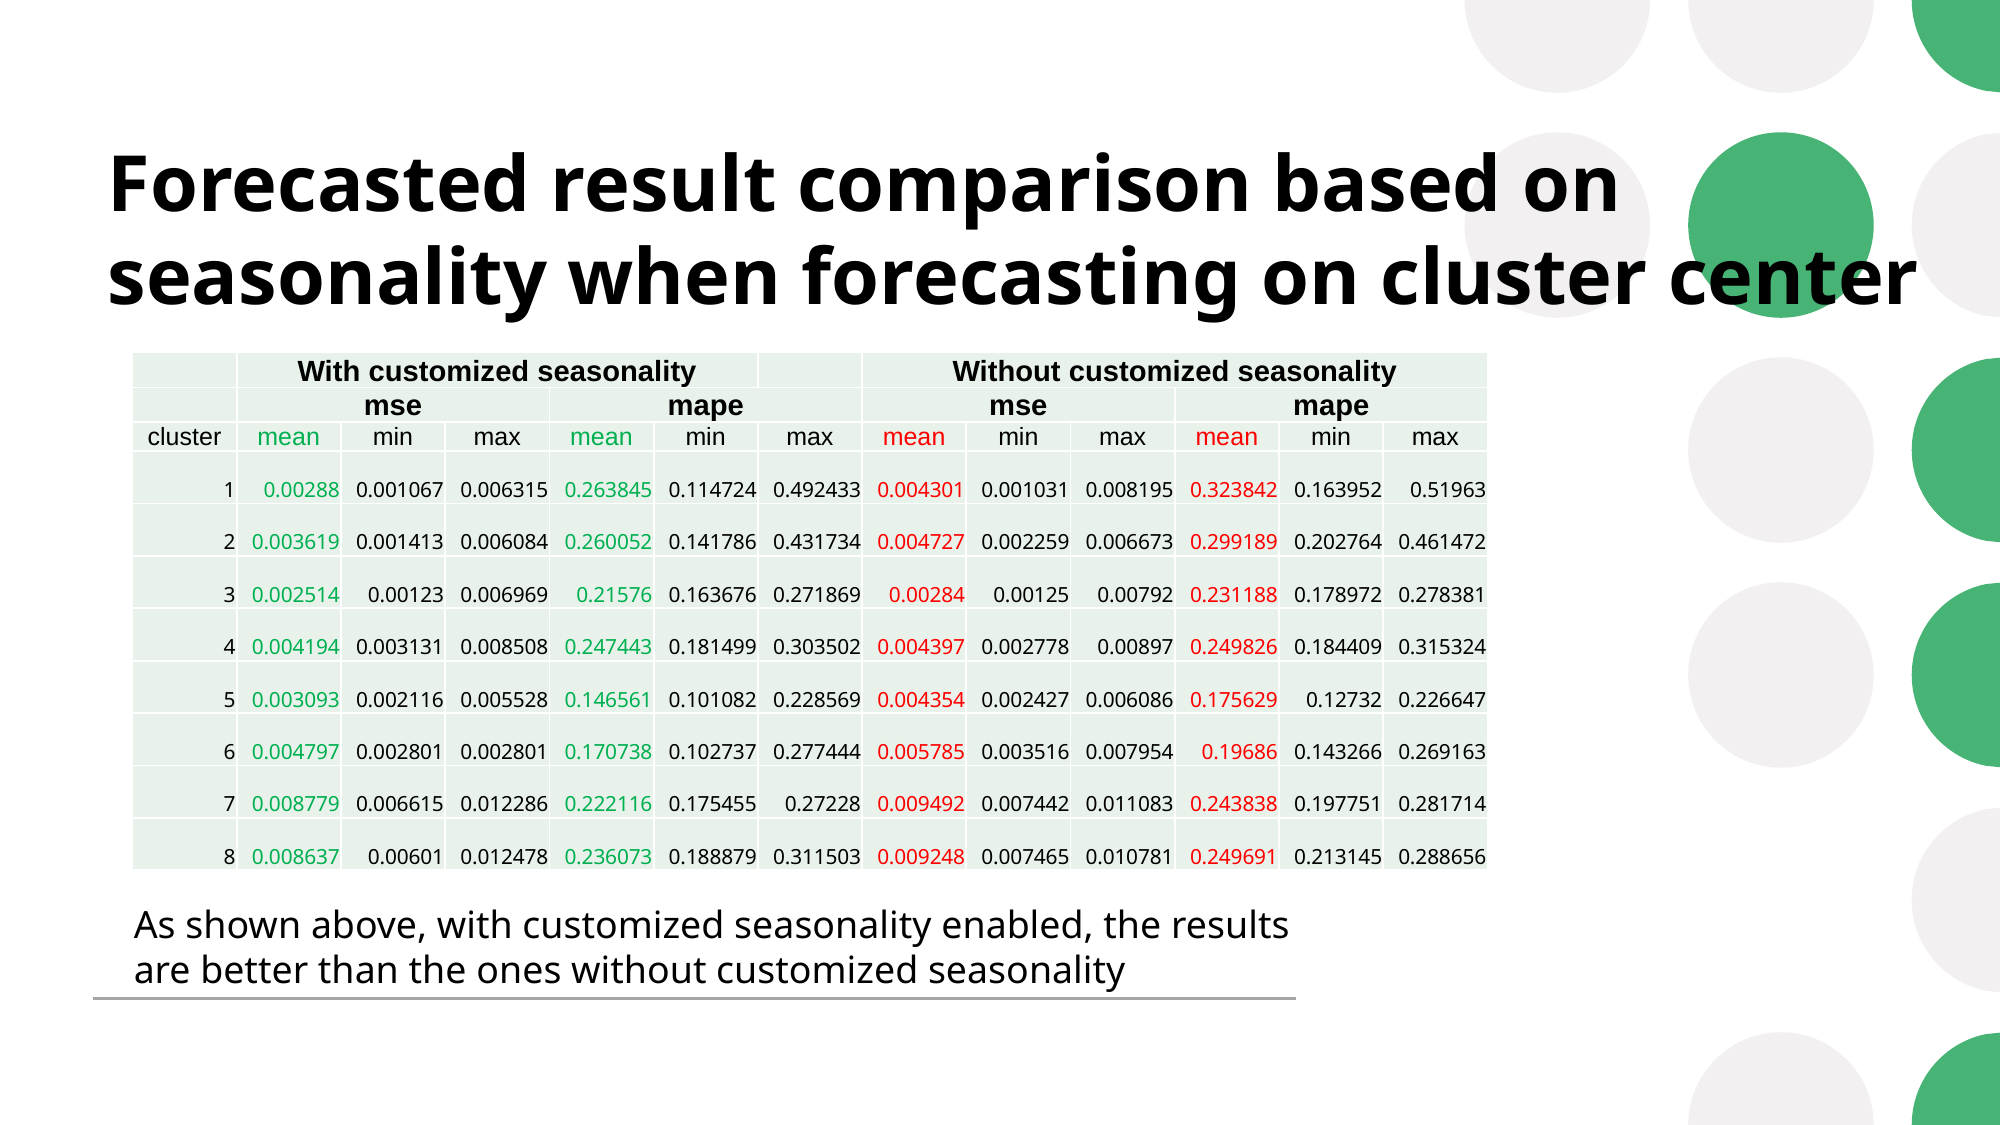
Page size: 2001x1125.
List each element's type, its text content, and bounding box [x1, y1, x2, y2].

table_cell 0.002427 [967, 662, 1070, 712]
table_cell mean [550, 423, 653, 450]
table_cell 0.260052 [550, 504, 653, 555]
table_cell 0.003131 [342, 609, 444, 660]
table_cell 0.006673 [1071, 504, 1174, 555]
table_cell 0.213145 [1280, 819, 1382, 869]
table_header Without customized seasonality [863, 353, 1487, 387]
table_cell max [446, 423, 549, 450]
table_cell 0.010781 [1071, 819, 1174, 869]
table_cell mse [238, 388, 549, 421]
table_cell 0.004397 [863, 609, 965, 660]
table_cell 0.002801 [342, 714, 444, 765]
table_cell 0.146561 [550, 662, 653, 712]
table_cell 0.00288 [238, 452, 340, 503]
table_cell 0.269163 [1384, 714, 1487, 765]
table_cell 0.271869 [759, 557, 861, 607]
table_cell 0.175629 [1176, 662, 1278, 712]
table_cell 0.222116 [550, 766, 653, 817]
table_cell 0.001031 [967, 452, 1070, 503]
table_cell 0.002259 [967, 504, 1070, 555]
table_cell 0.492433 [759, 452, 861, 503]
table_cell 0.263845 [550, 452, 653, 503]
table_cell 0.181499 [655, 609, 757, 660]
table_cell 0.303502 [759, 609, 861, 660]
table_cell 0.431734 [759, 504, 861, 555]
table_cell 0.226647 [1384, 662, 1487, 712]
table_cell mape [1176, 388, 1487, 421]
table_cell 0.19686 [1176, 714, 1278, 765]
table_cell 0.00125 [967, 557, 1070, 607]
table_cell 0.102737 [655, 714, 757, 765]
table_cell 0.004797 [238, 714, 340, 765]
table_cell 5 [133, 662, 236, 712]
table_cell 0.004727 [863, 504, 965, 555]
table_cell 0.21576 [550, 557, 653, 607]
table_cell 0.143266 [1280, 714, 1382, 765]
table_cell 0.249691 [1176, 819, 1278, 869]
text_box As shown above, with customized seasonality enabled, the results are better than the ones without customized seasonality [118, 894, 1323, 999]
table_cell 0.00792 [1071, 557, 1174, 607]
table_cell 0.005528 [446, 662, 549, 712]
table_cell 0.315324 [1384, 609, 1487, 660]
table_cell 0.288656 [1384, 819, 1487, 869]
table_header [133, 353, 236, 387]
table_cell 0.247443 [550, 609, 653, 660]
table_cell 0.006086 [1071, 662, 1174, 712]
table_cell 0.003619 [238, 504, 340, 555]
table_cell 0.008637 [238, 819, 340, 869]
table_cell 1 [133, 452, 236, 503]
table_cell [133, 388, 236, 421]
table_cell 4 [133, 609, 236, 660]
table_cell 0.175455 [655, 766, 757, 817]
table_cell 0.228569 [759, 662, 861, 712]
table_cell 0.163676 [655, 557, 757, 607]
table_cell 0.007465 [967, 819, 1070, 869]
table_cell 3 [133, 557, 236, 607]
table_cell cluster [133, 423, 236, 450]
table_cell 0.27228 [759, 766, 861, 817]
table_cell 0.012478 [446, 819, 549, 869]
table_cell max [1071, 423, 1174, 450]
table_cell 0.249826 [1176, 609, 1278, 660]
table_cell 8 [133, 819, 236, 869]
table_cell 0.002116 [342, 662, 444, 712]
table_cell 0.163952 [1280, 452, 1382, 503]
table_cell 0.197751 [1280, 766, 1382, 817]
table_cell 0.002778 [967, 609, 1070, 660]
table_cell 0.461472 [1384, 504, 1487, 555]
table_cell 0.011083 [1071, 766, 1174, 817]
table_cell 0.002514 [238, 557, 340, 607]
table_cell max [1384, 423, 1487, 450]
table_cell 0.188879 [655, 819, 757, 869]
table_cell 0.004354 [863, 662, 965, 712]
table_cell 0.007442 [967, 766, 1070, 817]
table_cell 0.00123 [342, 557, 444, 607]
table_cell 0.006615 [342, 766, 444, 817]
table_cell 0.005785 [863, 714, 965, 765]
table_cell 0.009492 [863, 766, 965, 817]
table_cell 2 [133, 504, 236, 555]
table_cell 0.004194 [238, 609, 340, 660]
table_cell max [759, 423, 861, 450]
table_cell min [655, 423, 757, 450]
table_header With customized seasonality [238, 353, 757, 387]
table_cell 0.002801 [446, 714, 549, 765]
table_cell mse [863, 388, 1174, 421]
table_cell 0.00897 [1071, 609, 1174, 660]
table_cell 0.311503 [759, 819, 861, 869]
table_cell 0.007954 [1071, 714, 1174, 765]
table_cell 0.170738 [550, 714, 653, 765]
table_cell 0.008779 [238, 766, 340, 817]
table_cell 0.006084 [446, 504, 549, 555]
table_cell 0.141786 [655, 504, 757, 555]
title Forecasted result comparison based on seasonality when forecasting on cluster center [92, 126, 1952, 335]
table_cell 0.004301 [863, 452, 965, 503]
table_cell 0.008508 [446, 609, 549, 660]
table_cell 0.231188 [1176, 557, 1278, 607]
table_cell mean [1176, 423, 1278, 450]
table_cell 0.51963 [1384, 452, 1487, 503]
table_cell 0.243838 [1176, 766, 1278, 817]
table_cell 0.001067 [342, 452, 444, 503]
table_cell mean [863, 423, 965, 450]
table_cell 0.184409 [1280, 609, 1382, 660]
table_cell 0.009248 [863, 819, 965, 869]
table_cell mape [550, 388, 861, 421]
table_cell 0.281714 [1384, 766, 1487, 817]
table_cell 0.236073 [550, 819, 653, 869]
table_cell 0.003093 [238, 662, 340, 712]
table_cell 0.299189 [1176, 504, 1278, 555]
table_cell 0.323842 [1176, 452, 1278, 503]
table_cell 0.006969 [446, 557, 549, 607]
table_header [759, 353, 861, 387]
table_cell 0.006315 [446, 452, 549, 503]
table_cell 7 [133, 766, 236, 817]
table_cell 0.114724 [655, 452, 757, 503]
table_cell 0.001413 [342, 504, 444, 555]
table_cell 0.003516 [967, 714, 1070, 765]
table_cell 0.012286 [446, 766, 549, 817]
table_cell 0.277444 [759, 714, 861, 765]
table_cell 0.101082 [655, 662, 757, 712]
table_cell 0.00601 [342, 819, 444, 869]
table_cell 0.008195 [1071, 452, 1174, 503]
table_cell min [342, 423, 444, 450]
table_cell min [967, 423, 1070, 450]
table_cell 0.12732 [1280, 662, 1382, 712]
table_cell 0.00284 [863, 557, 965, 607]
table_cell mean [238, 423, 340, 450]
table_cell 6 [133, 714, 236, 765]
table_cell 0.278381 [1384, 557, 1487, 607]
table_cell 0.178972 [1280, 557, 1382, 607]
table_cell 0.202764 [1280, 504, 1382, 555]
table_cell min [1280, 423, 1382, 450]
